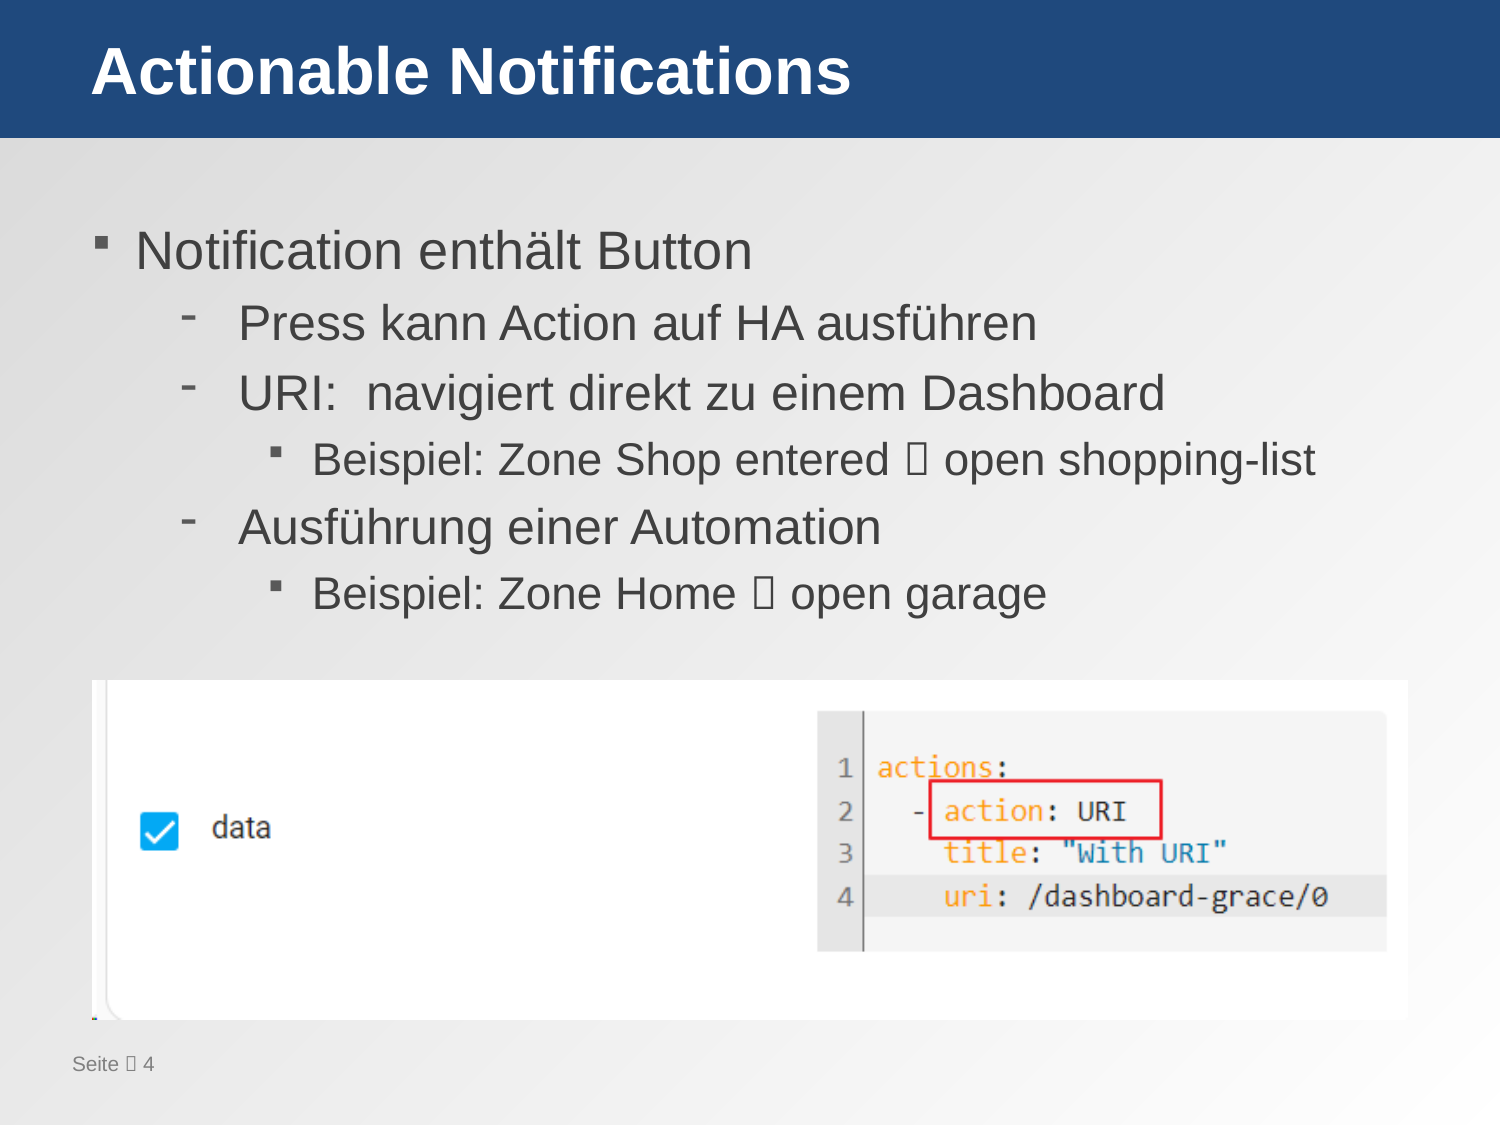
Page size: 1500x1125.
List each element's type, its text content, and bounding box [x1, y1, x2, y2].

picture [91, 680, 1409, 1020]
list Notification enthält Button Press kann Action auf HA ausführen URI: navigiert direkt zu einem Dashboard Beispiel: Zone Shop entered  open shopping-list Ausführung einer Automation Beispiel: Zone Home  open garage [76, 208, 1424, 964]
title Actionable Notifications [75, 20, 1425, 208]
